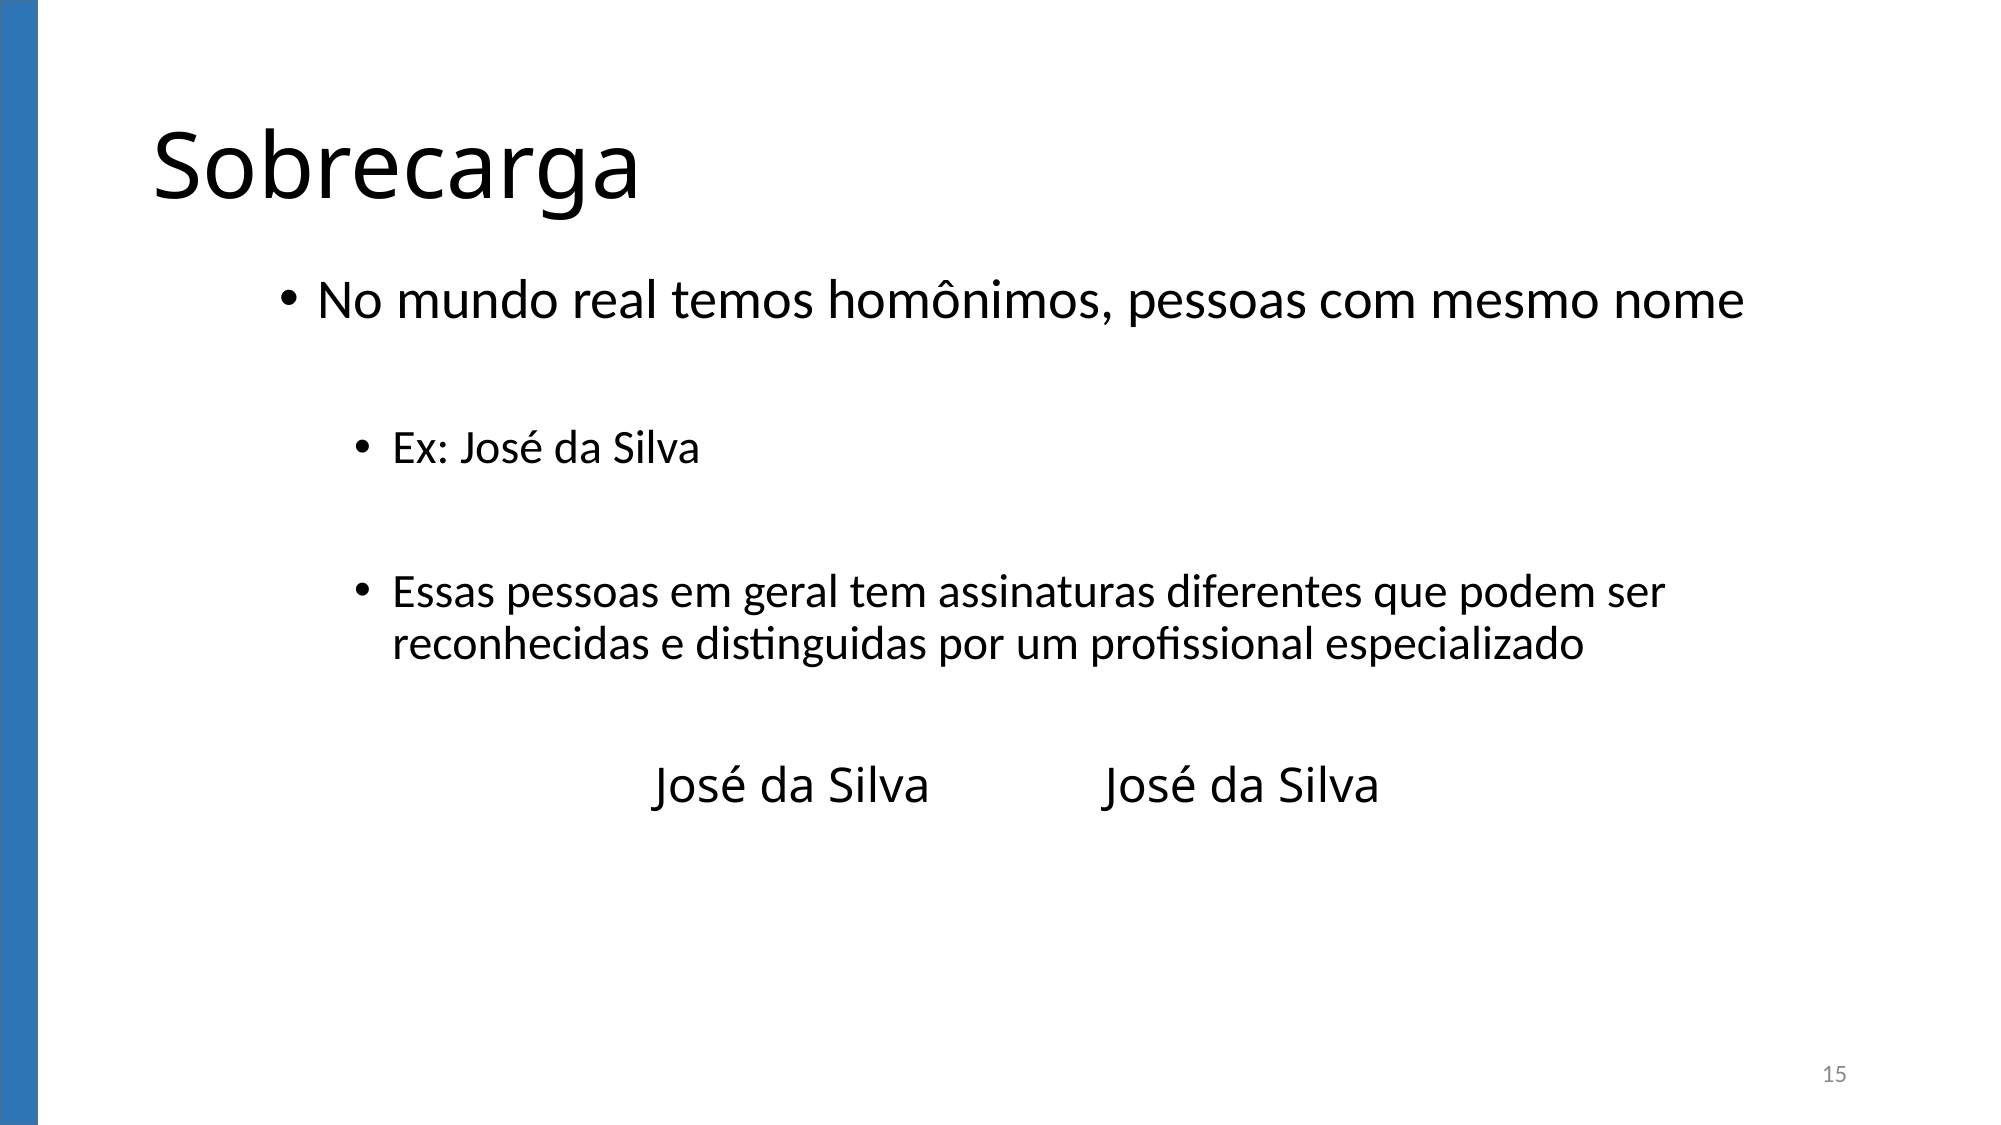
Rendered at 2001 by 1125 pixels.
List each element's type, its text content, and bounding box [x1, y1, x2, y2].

title Sobrecarga [137, 59, 1863, 278]
slide_number 15 [1412, 1042, 1863, 1103]
text_box [0, 0, 38, 1125]
list No mundo real temos homônimos, pessoas com mesmo nome Ex: José da Silva Essas pessoas em geral tem assinaturas diferentes que podem ser reconhecidas e distinguidas por um profissional especializado José da Silva José da Silva [265, 262, 1863, 1062]
